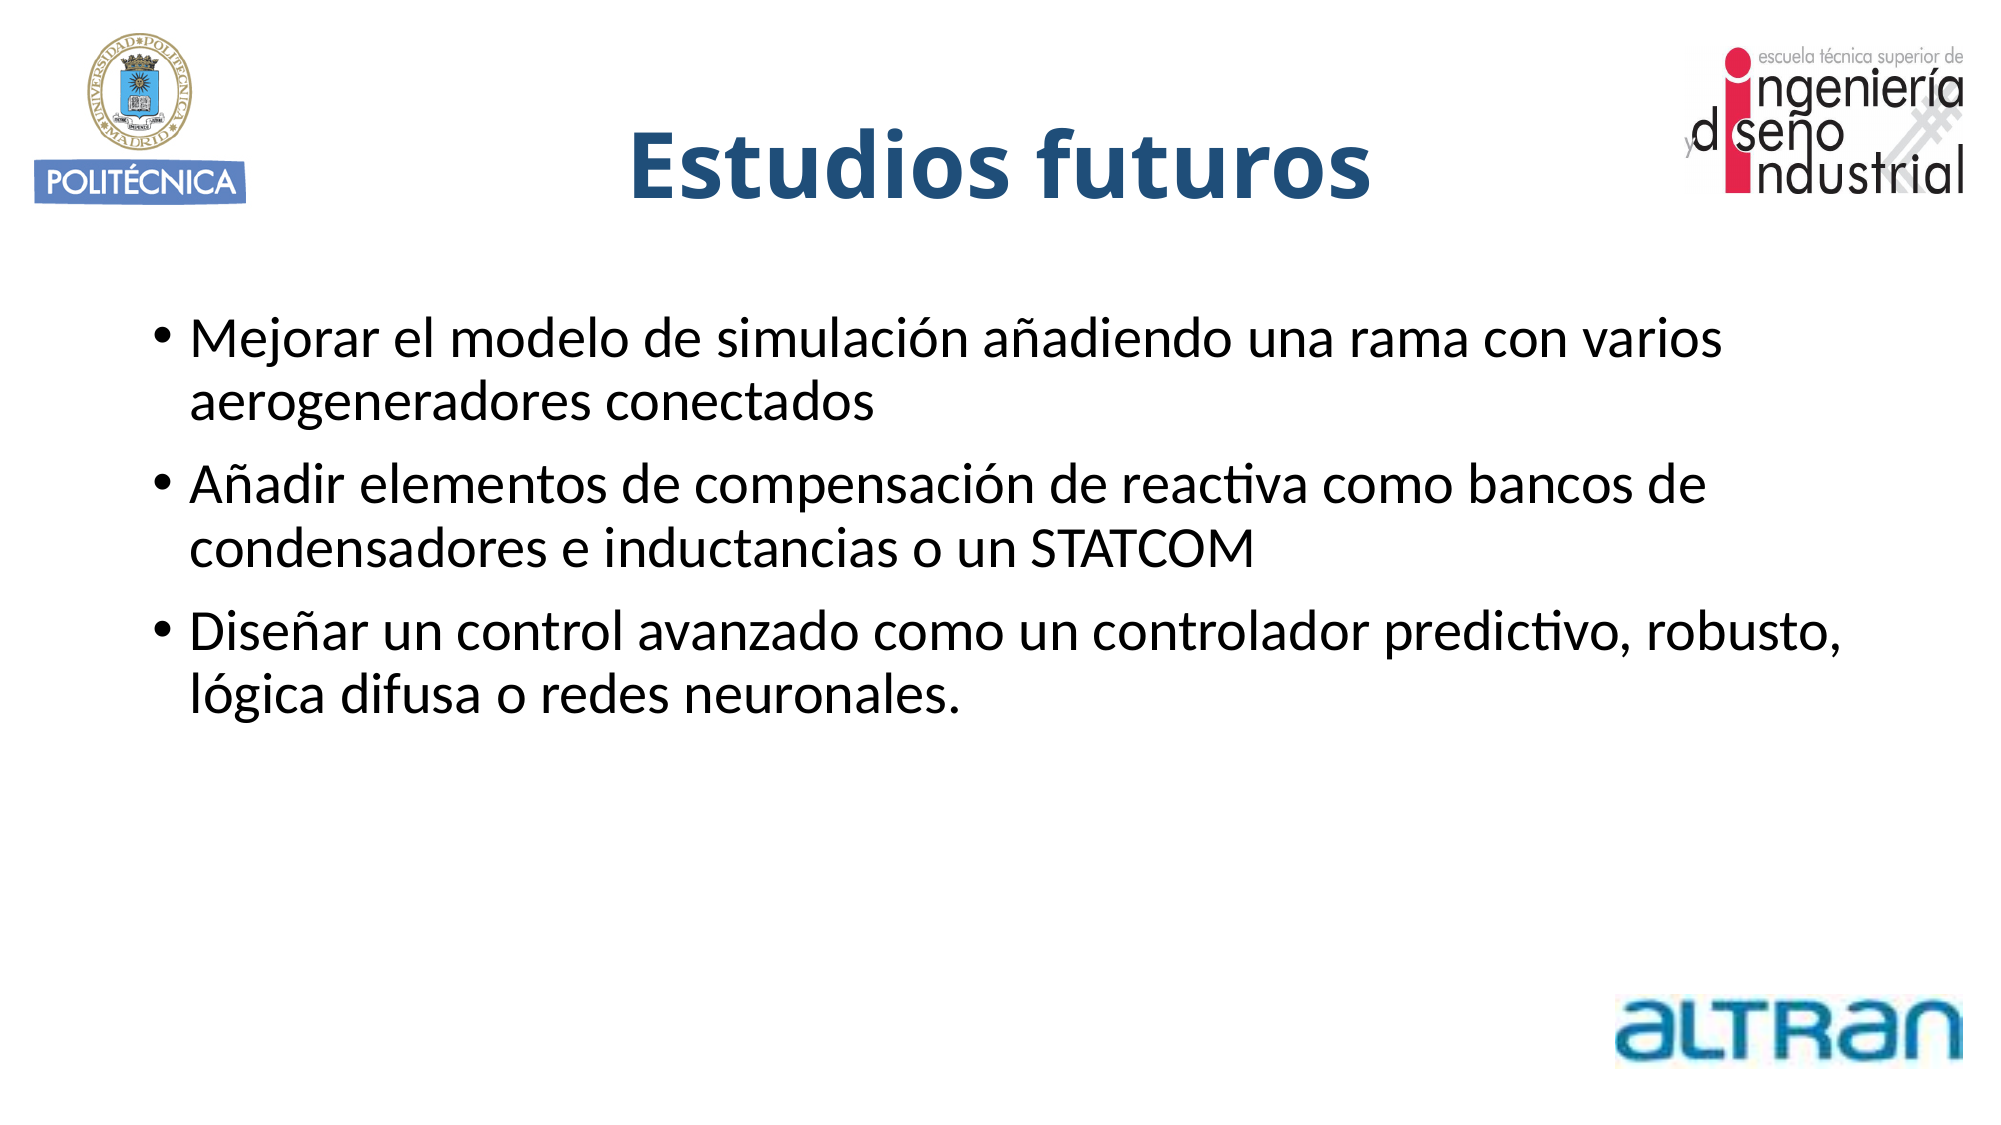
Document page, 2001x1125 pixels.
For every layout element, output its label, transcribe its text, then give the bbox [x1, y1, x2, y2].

picture [1684, 46, 1963, 194]
picture [1615, 994, 1963, 1069]
list Mejorar el modelo de simulación añadiendo una rama con varios aerogeneradores conectados Añadir elementos de compensación de reactiva como bancos de condensadores e inductancias o un STATCOM Diseñar un control avanzado como un controlador predictivo, robusto, lógica difusa o redes neuronales. [137, 299, 1863, 1014]
picture [23, 21, 256, 216]
title Estudios futuros [137, 59, 1863, 278]
